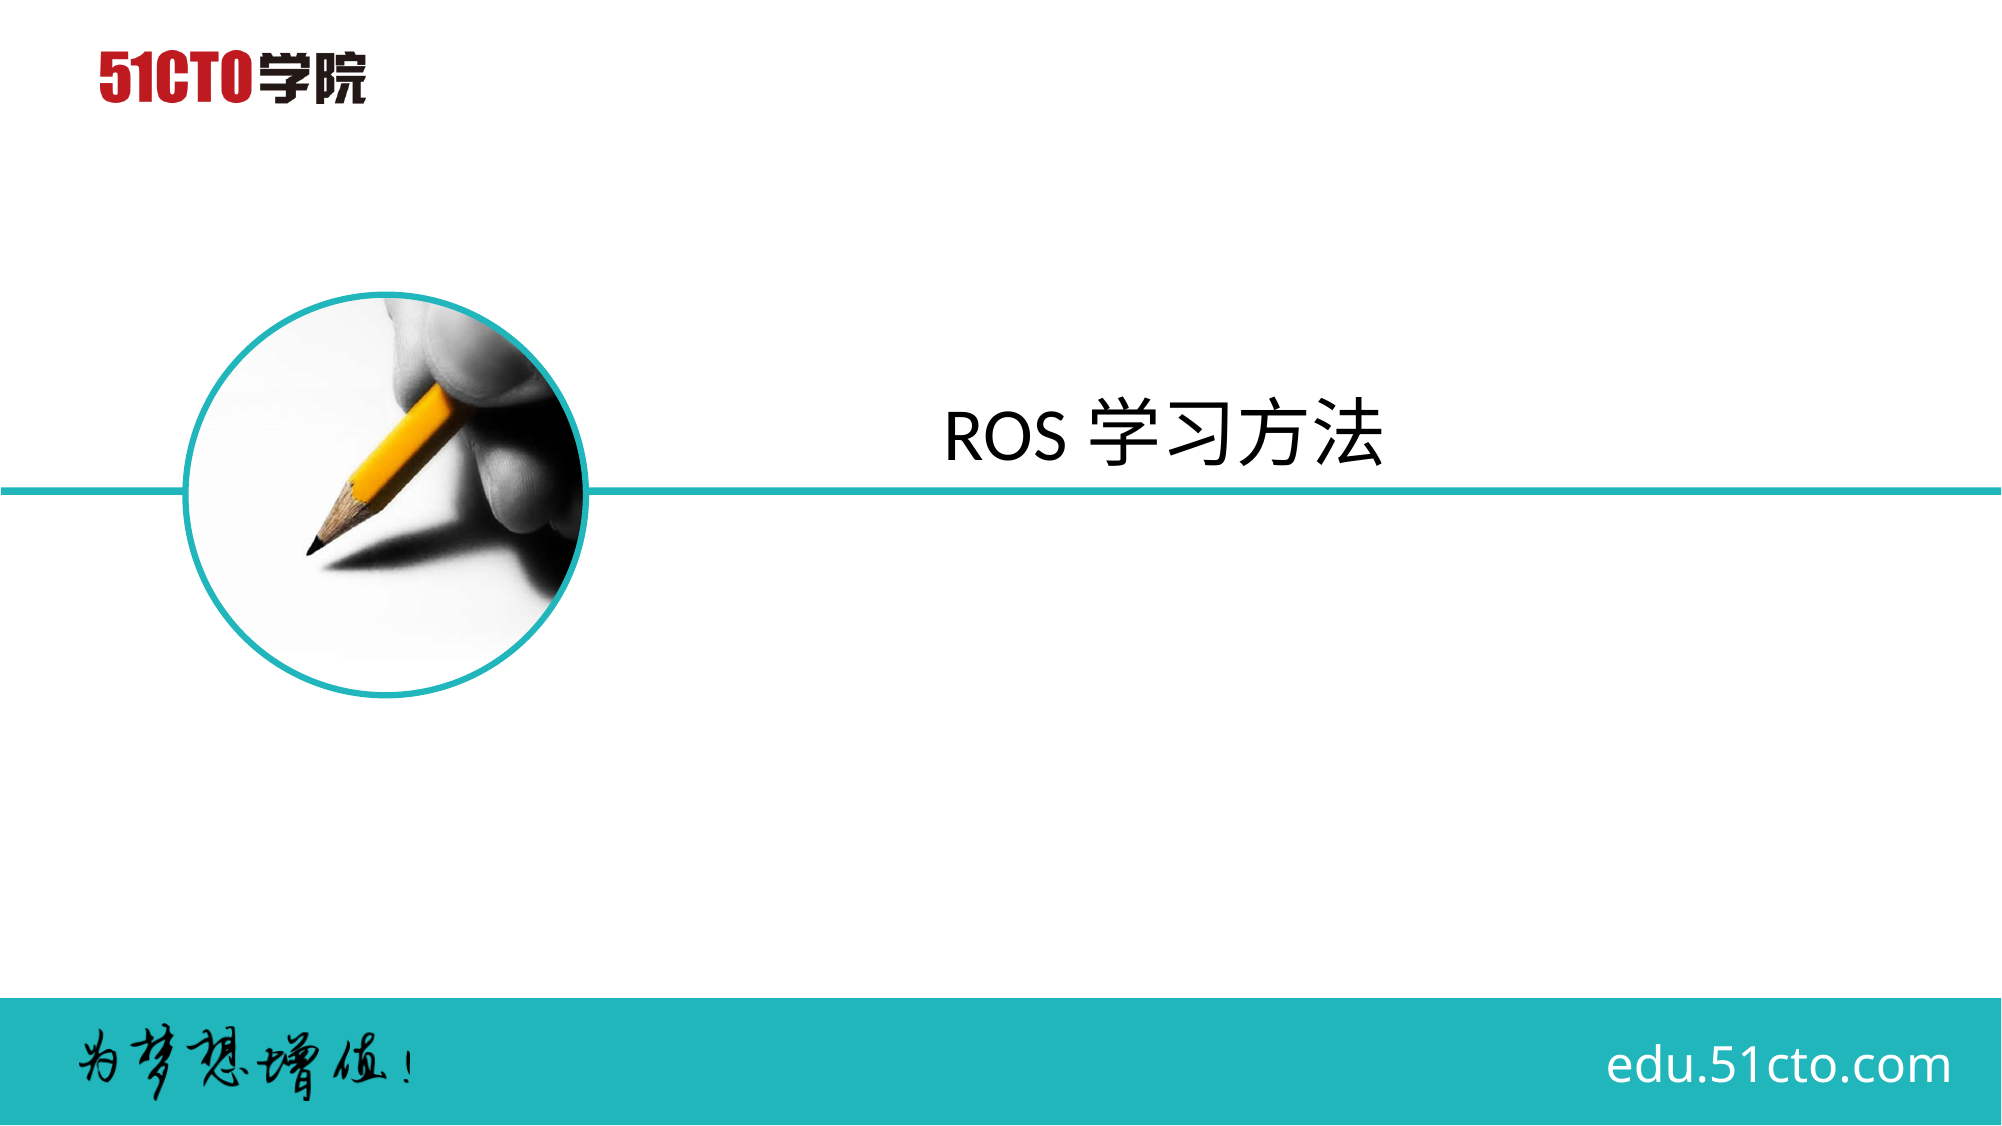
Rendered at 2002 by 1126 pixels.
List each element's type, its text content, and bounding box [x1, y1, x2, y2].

picture [100, 50, 366, 104]
picture [189, 298, 582, 692]
text_box ROS学习方法 [929, 377, 1551, 483]
picture [79, 1023, 410, 1101]
